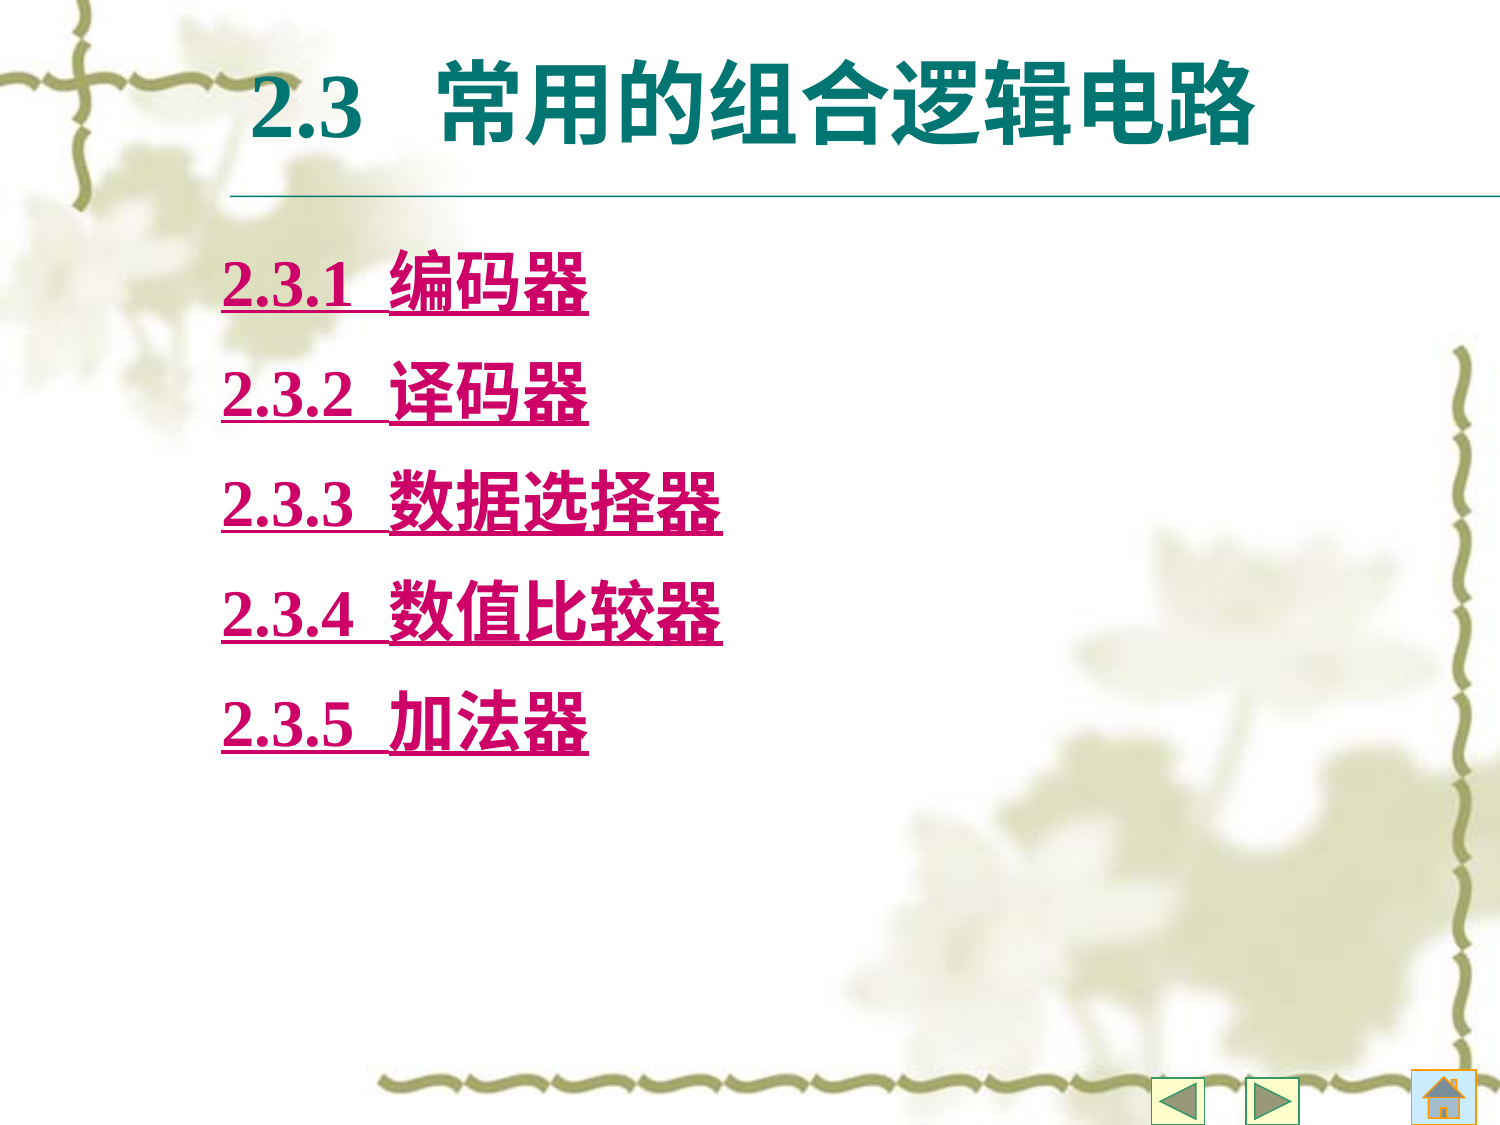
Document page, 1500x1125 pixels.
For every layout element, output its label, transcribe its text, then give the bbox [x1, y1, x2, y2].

list 2.3.1 编码器 2.3.2 译码器 2.3.3 数据选择器 2.3.4 数值比较器 2.3.5 加法器 [206, 231, 1451, 963]
picture [0, 0, 1500, 1125]
title 2.3 常用的组合逻辑电路 [53, 7, 1455, 195]
